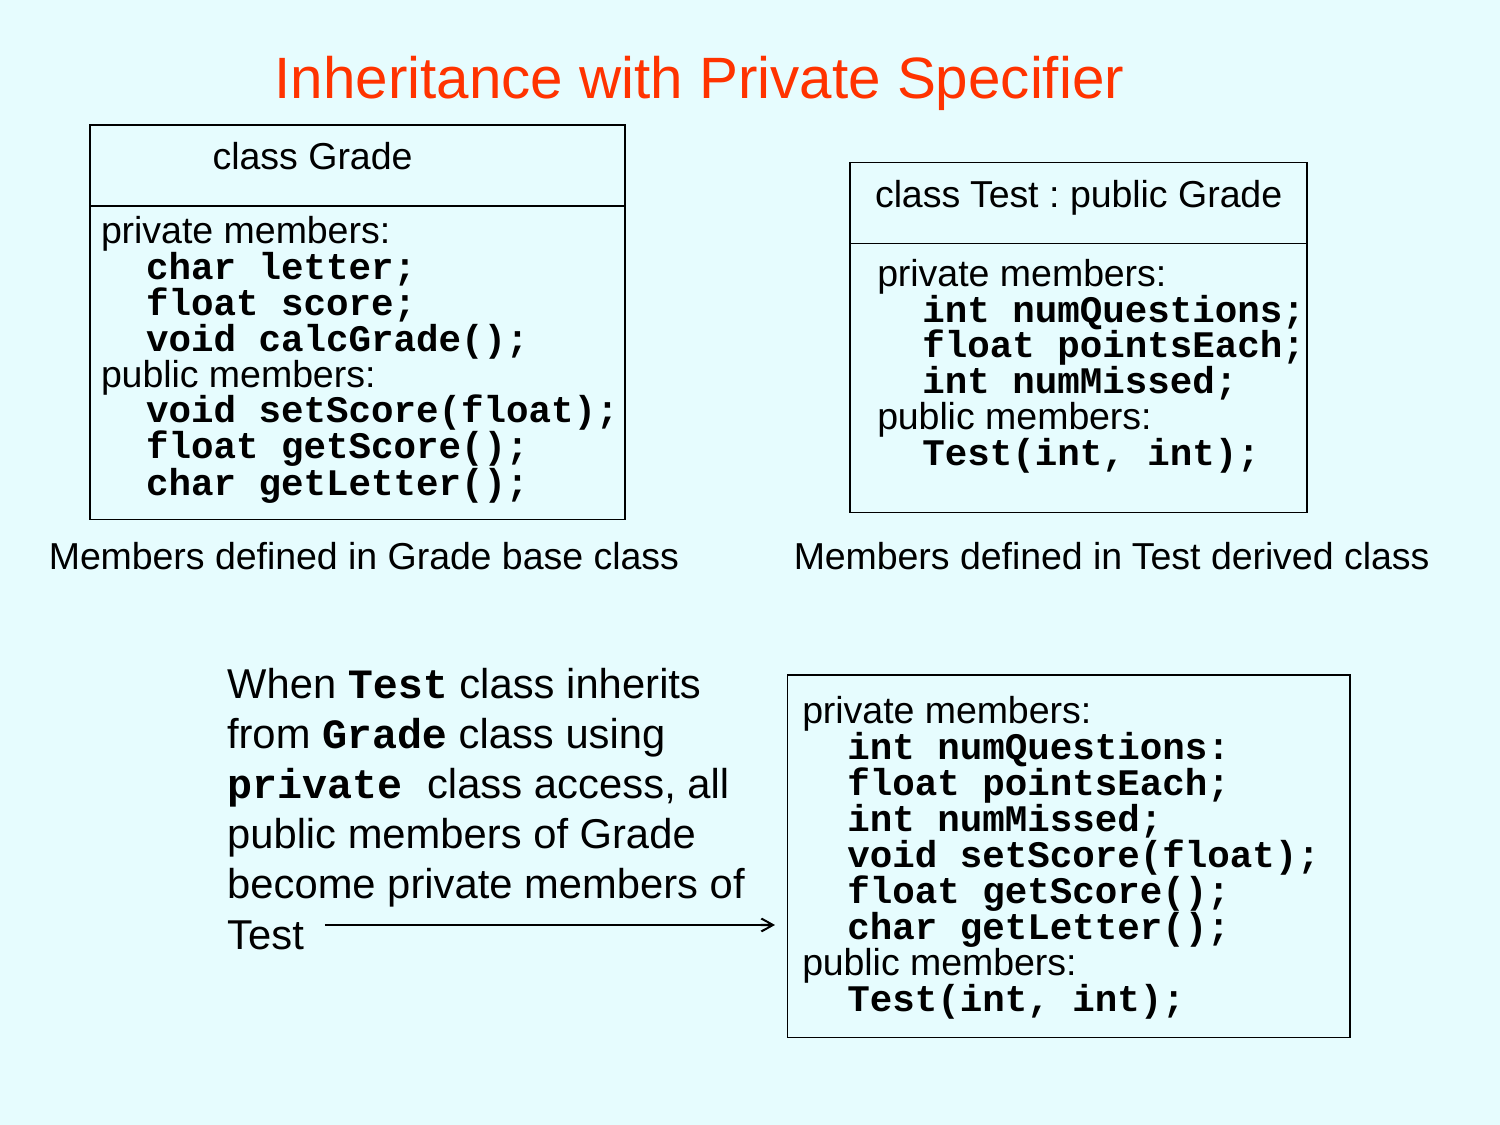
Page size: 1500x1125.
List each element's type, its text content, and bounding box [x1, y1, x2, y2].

text_box Members defined in Grade base class [33, 524, 82, 585]
title Inheritance with Private Specifier [74, 37, 1326, 113]
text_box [87, 124, 1357, 1038]
text_box Members defined in Test derived class [1360, 524, 1445, 585]
